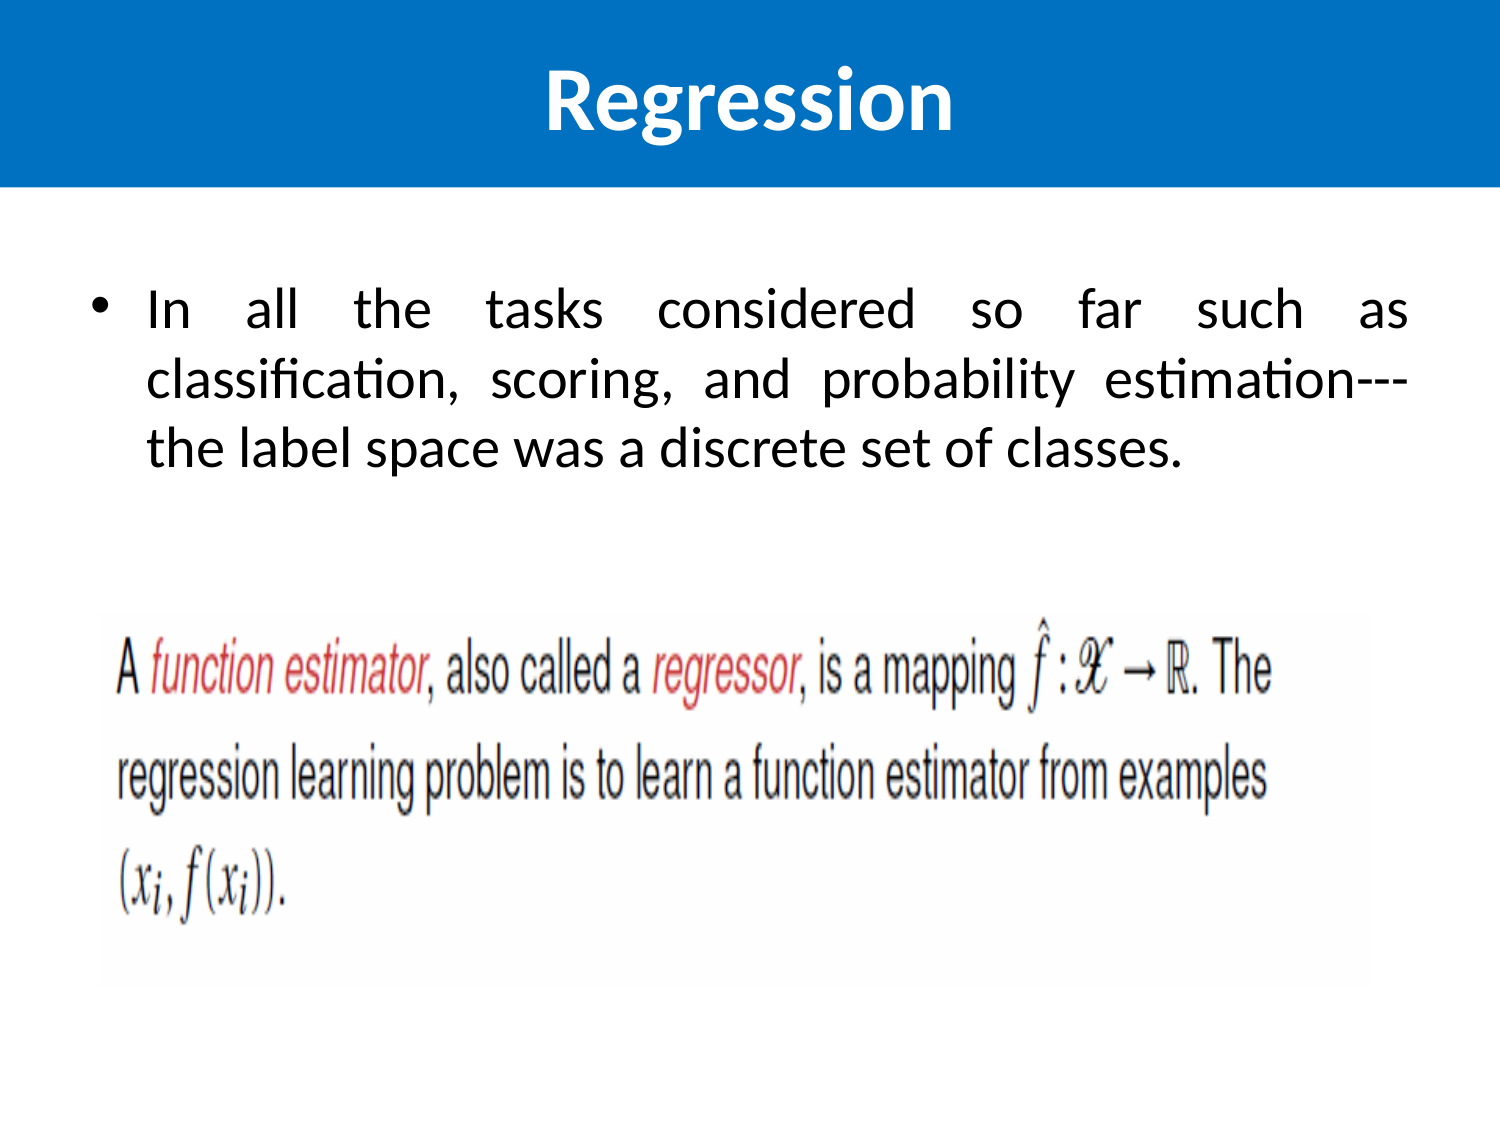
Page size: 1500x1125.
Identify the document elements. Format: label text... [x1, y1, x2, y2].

title Regression [0, 0, 1500, 188]
picture [99, 612, 1373, 988]
list In all the tasks considered so far such as classification, scoring, and probability estimation--- the label space was a discrete set of classes. [75, 262, 1425, 575]
